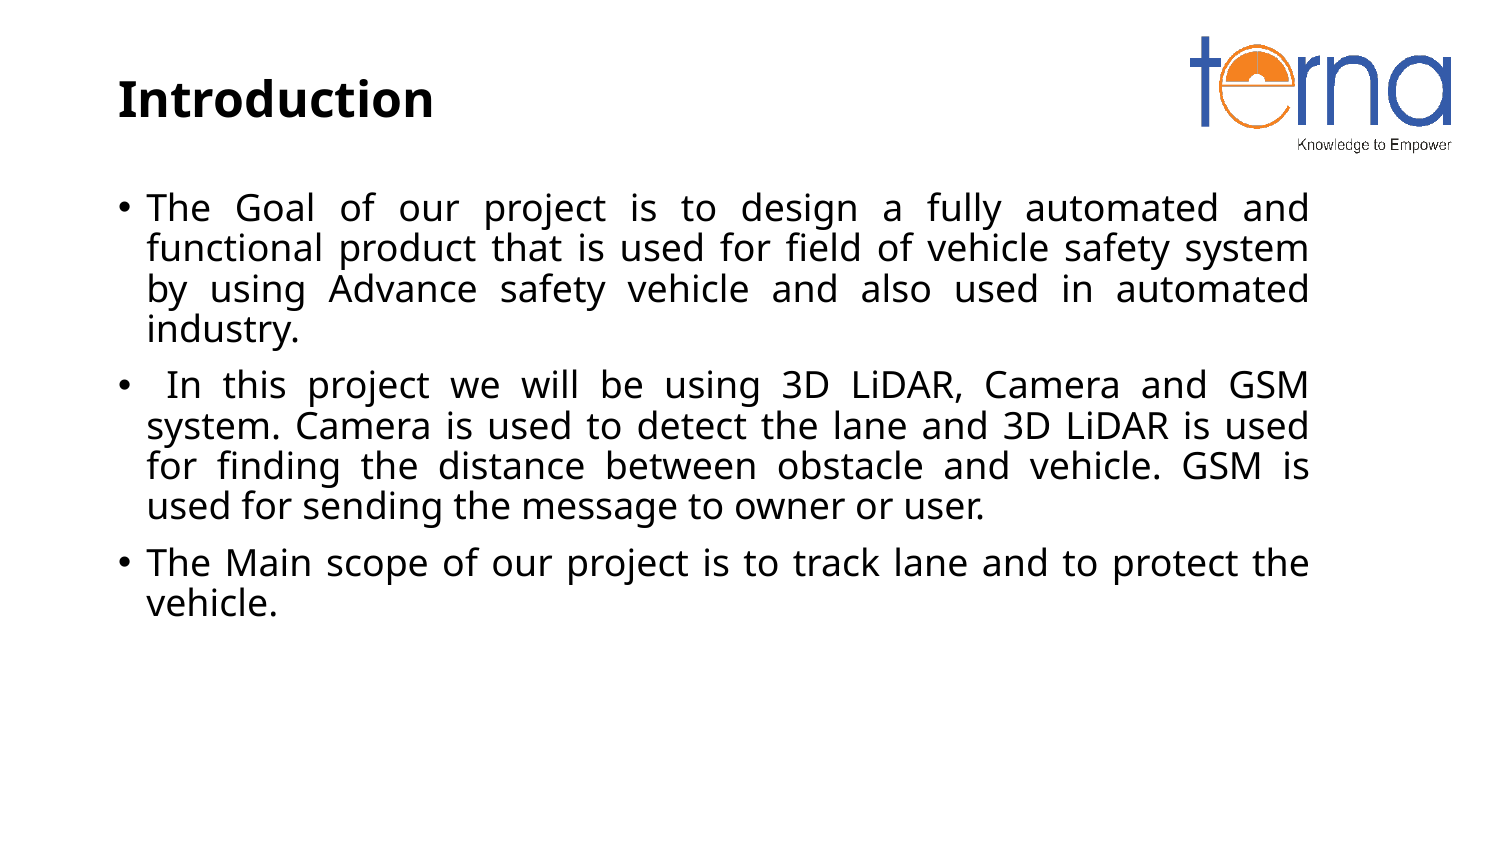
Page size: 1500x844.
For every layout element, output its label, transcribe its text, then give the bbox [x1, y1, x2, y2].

title Introduction [103, 63, 1175, 139]
list The Goal of our project is to design a fully automated and functional product that is used for field of vehicle safety system by using Advance safety vehicle and also used in automated industry. In this project we will be using 3D LiDAR, Camera and GSM system. Camera is used to detect the lane and 3D LiDAR is used for finding the distance between obstacle and vehicle. GSM is used for sending the message to owner or user. The Main scope of our project is to track lane and to protect the vehicle. [103, 181, 1327, 760]
picture [1175, 20, 1475, 182]
